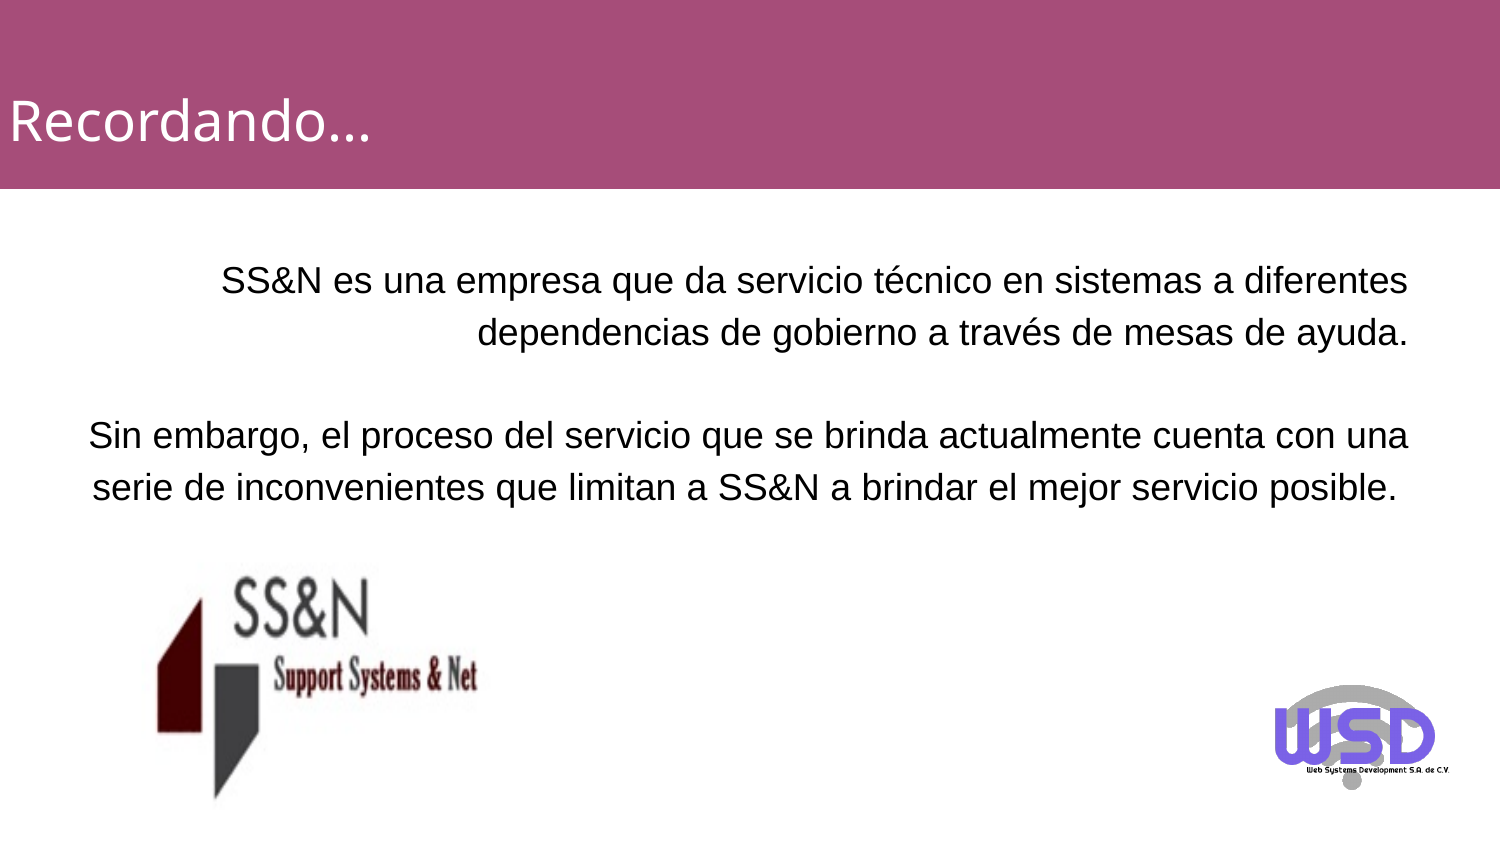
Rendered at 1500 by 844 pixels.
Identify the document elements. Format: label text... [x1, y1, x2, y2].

picture [136, 543, 492, 815]
text_box [0, 0, 1500, 189]
picture [1214, 685, 1494, 790]
list SS&N es una empresa que da servicio técnico en sistemas a diferentes dependencias de gobierno a través de mesas de ayuda. Sin embargo, el proceso del servicio que se brinda actualmente cuenta con una serie de inconvenientes que limitan a SS&N a brindar el mejor servicio posible. [26, 189, 1424, 750]
title Recordando... [0, 69, 1392, 164]
